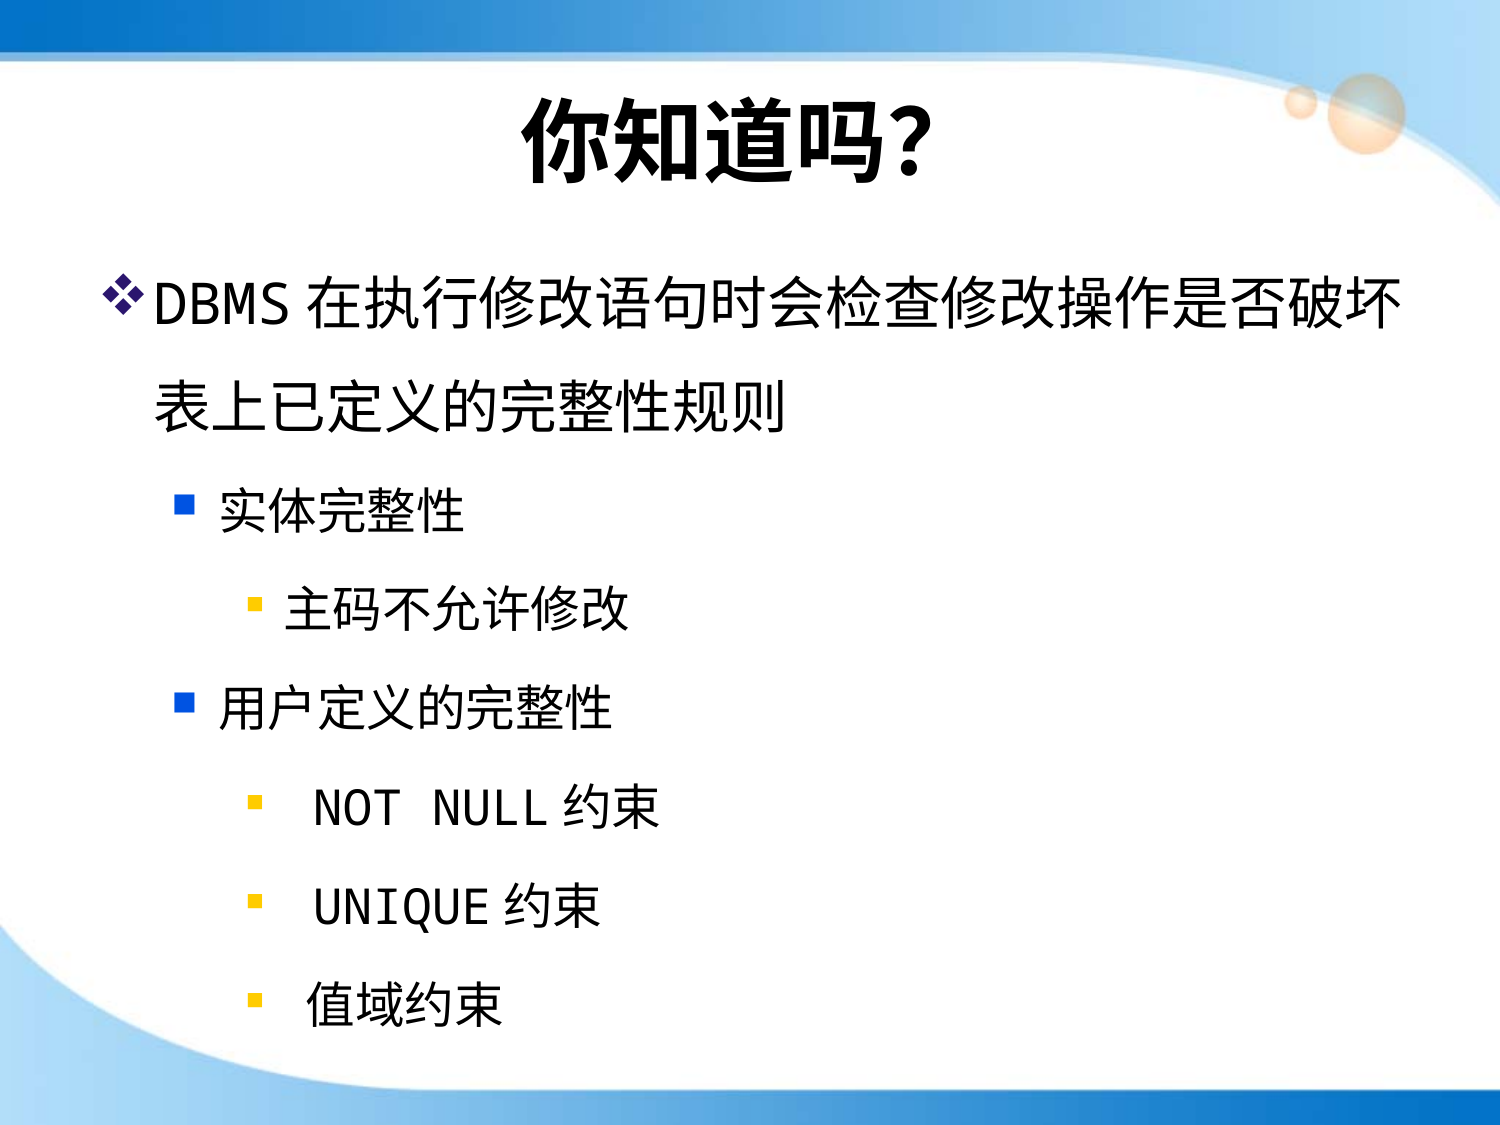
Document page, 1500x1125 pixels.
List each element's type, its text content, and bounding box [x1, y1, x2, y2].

list DBMS在执行修改语句时会检查修改操作是否破坏表上已定义的完整性规则 实体完整性 主码不允许修改 用户定义的完整性 NOT NULL约束 UNIQUE约束 值域约束 [82, 225, 1447, 1048]
picture [0, 0, 1500, 1125]
title 你知道吗？ [75, 45, 1425, 233]
